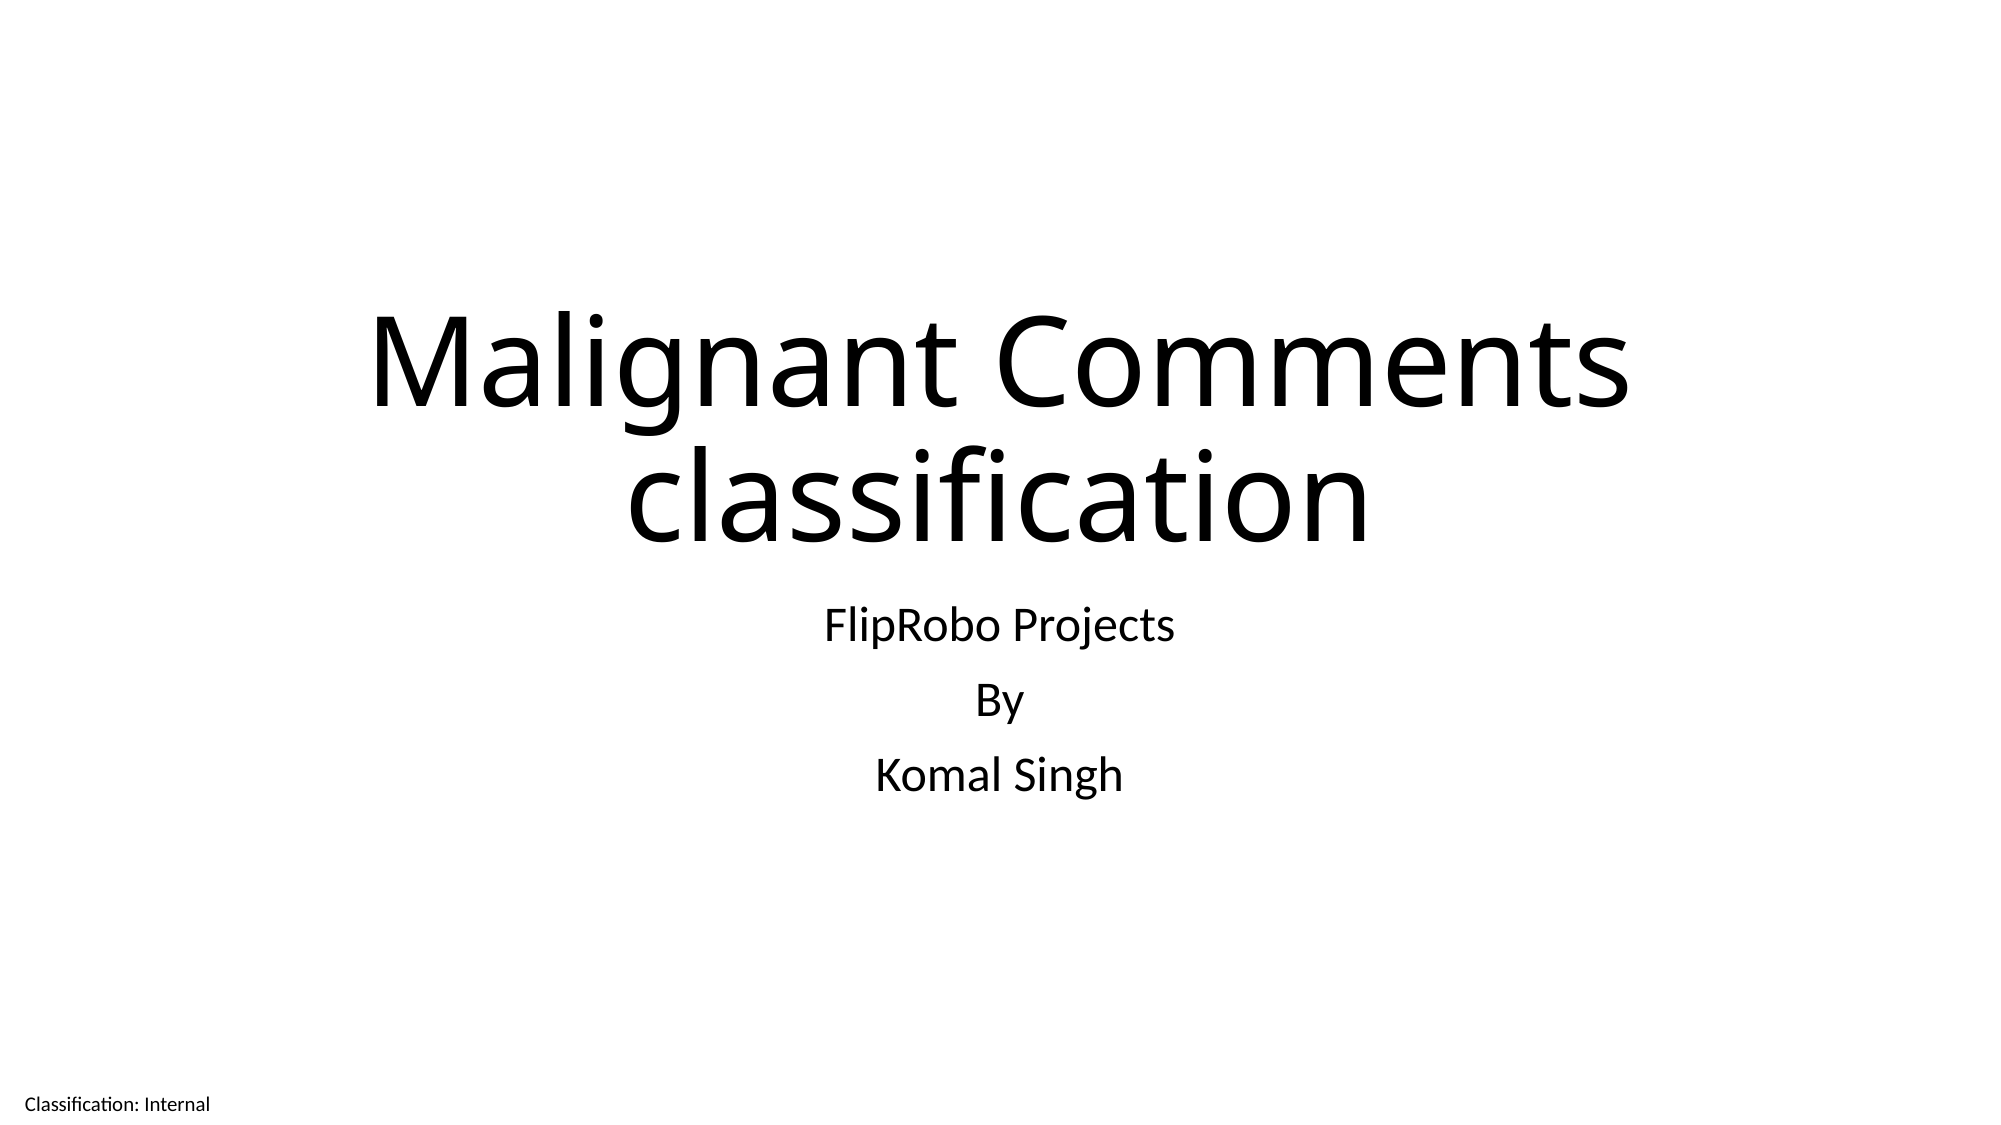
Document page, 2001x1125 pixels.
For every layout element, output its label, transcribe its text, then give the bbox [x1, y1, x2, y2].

subtitle FlipRobo Projects By Komal Singh [249, 590, 1750, 863]
title Malignant Comments classification [249, 184, 1750, 576]
